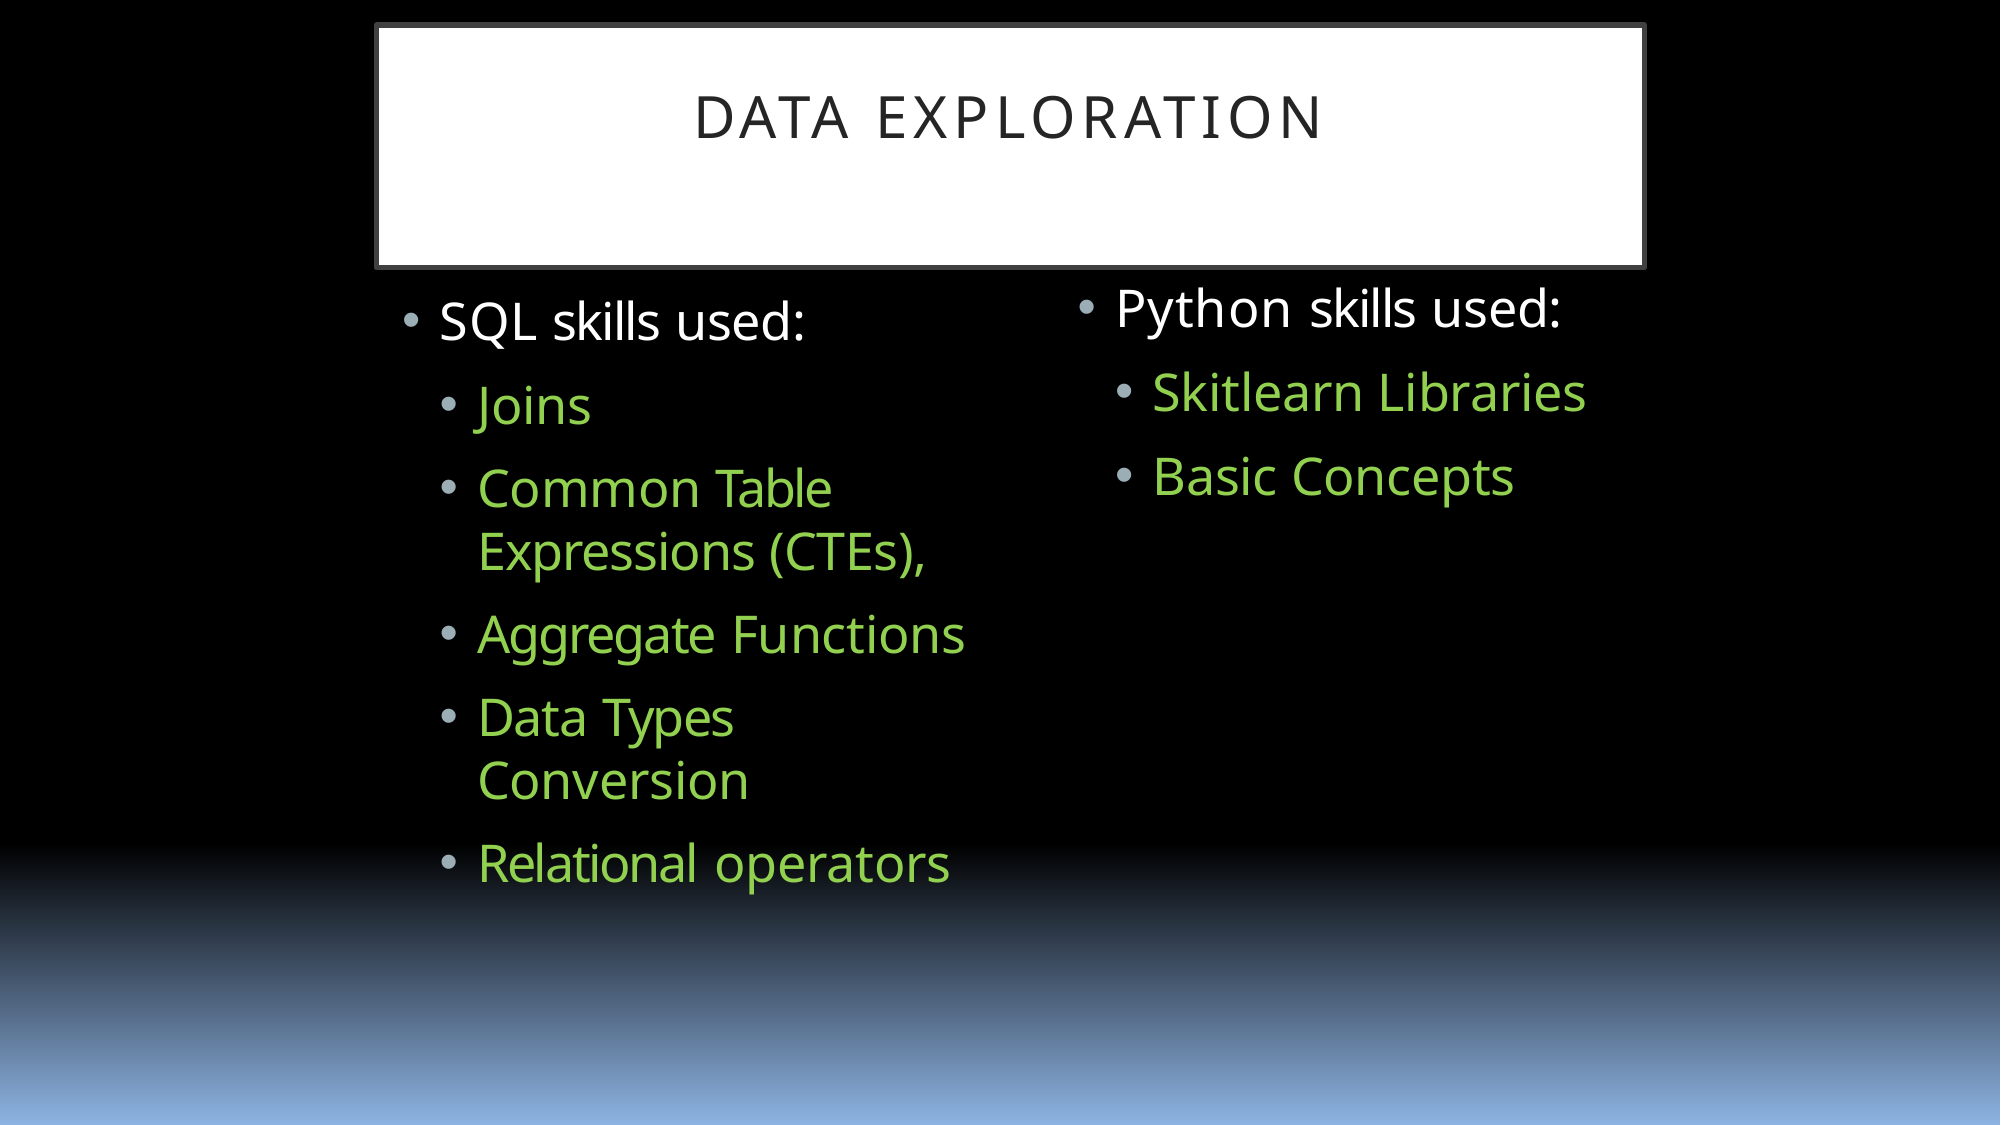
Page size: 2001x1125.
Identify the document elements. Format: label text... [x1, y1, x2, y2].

text_box SQL skills used: Joins Common Table Expressions (CTEs), Aggregate Functions Data Types Conversion Relational operators [399, 262, 969, 893]
title DATA EXPLORATION [376, 24, 1645, 268]
text_box Python skills used: Skitlearn Libraries Basic Concepts [1075, 249, 1645, 506]
